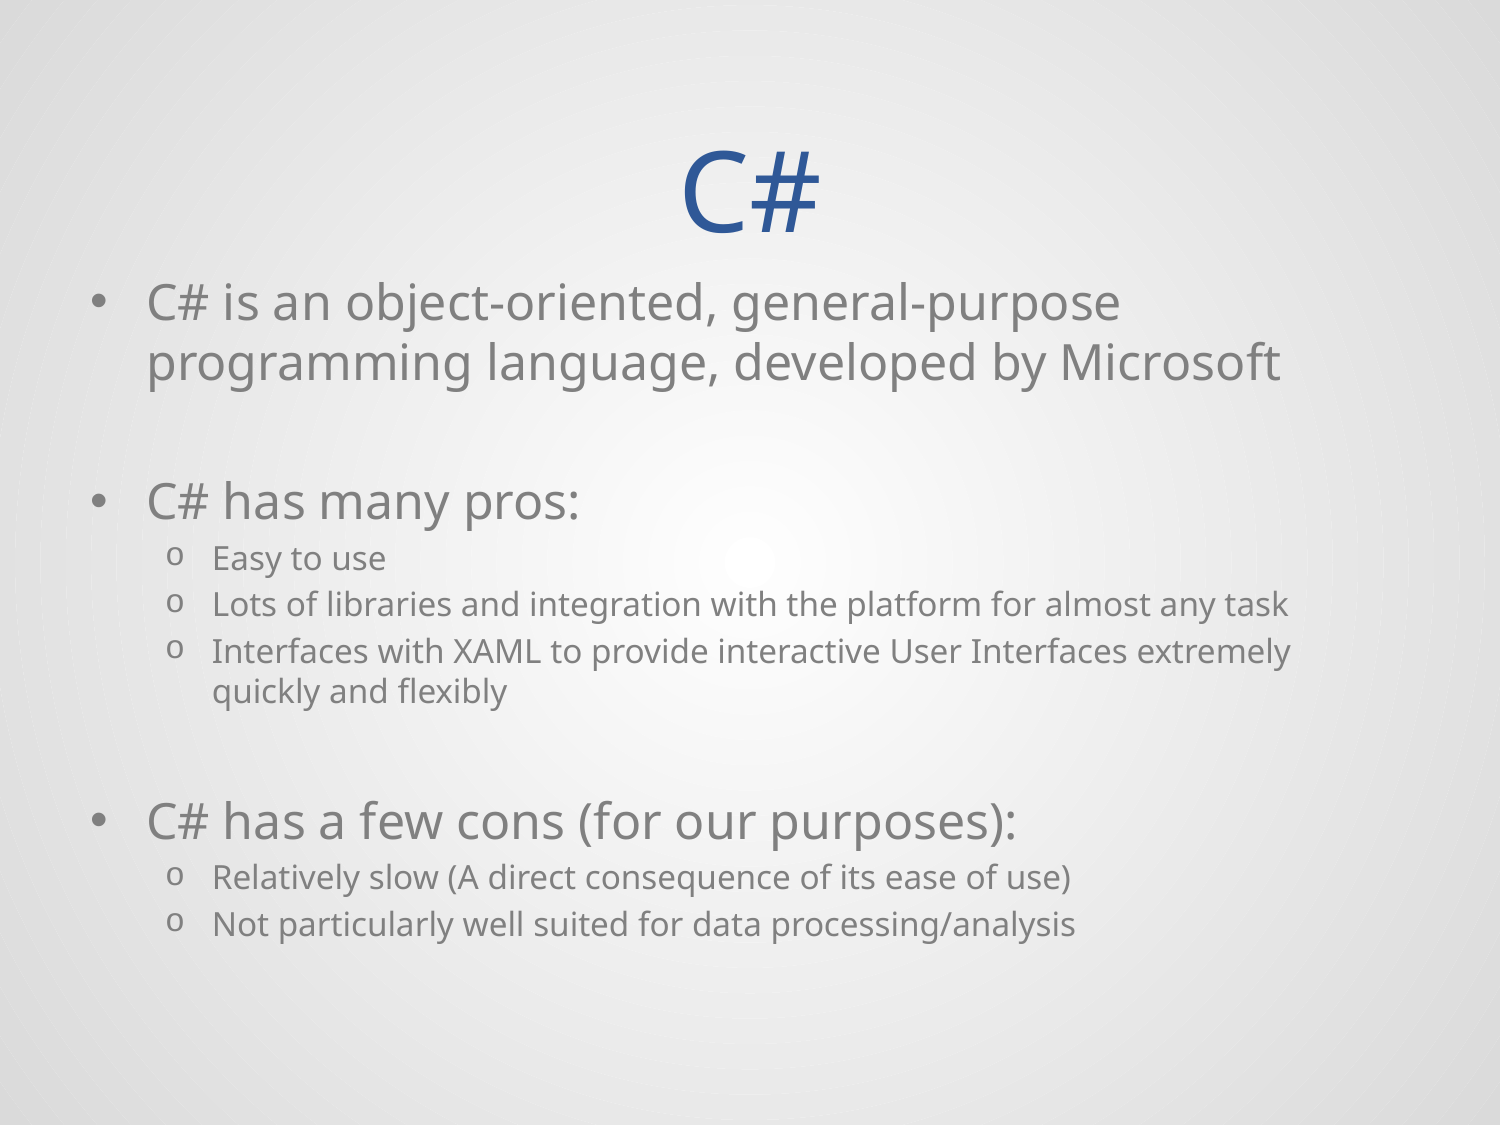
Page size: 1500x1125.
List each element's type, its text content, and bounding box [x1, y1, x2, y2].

list C# is an object-oriented, general-purpose programming language, developed by Microsoft C# has many pros: Easy to use Lots of libraries and integration with the platform for almost any task Interfaces with XAML to provide interactive User Interfaces extremely quickly and flexibly C# has a few cons (for our purposes): Relatively slow (A direct consequence of its ease of use) Not particularly well suited for data processing/analysis [75, 262, 1425, 1005]
title C# [75, 0, 1425, 262]
